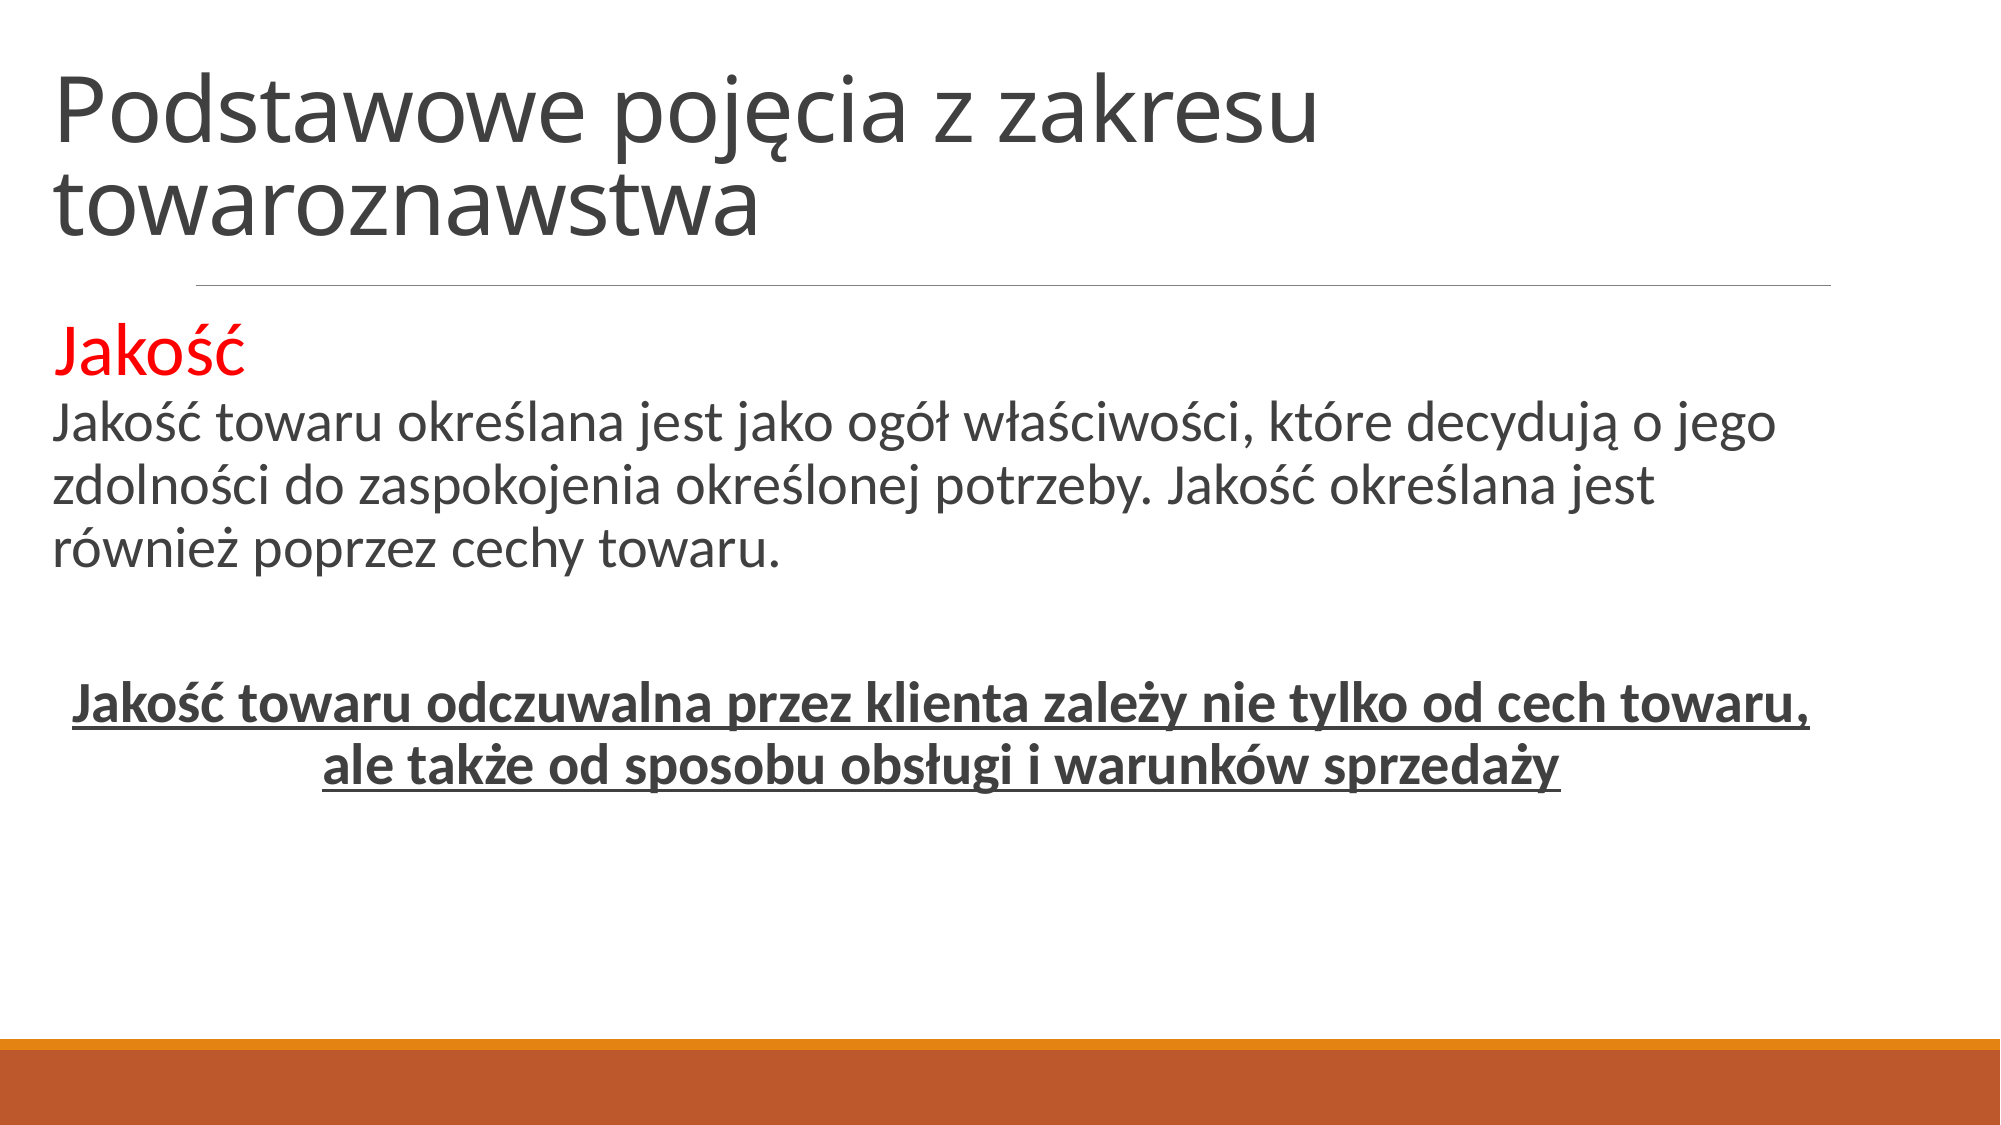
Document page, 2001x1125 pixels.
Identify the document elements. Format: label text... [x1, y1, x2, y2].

list Jakość Jakość towaru określana jest jako ogół właściwości, które decydują o jego zdolności do zaspokojenia określonej potrzeby. Jakość określana jest również poprzez cechy towaru. Jakość towaru odczuwalna przez klienta zależy nie tylko od cech towaru, ale także od sposobu obsługi i warunków sprzedaży [37, 302, 1830, 963]
title Podstawowe pojęcia z zakresu towaroznawstwa [37, 24, 1688, 263]
